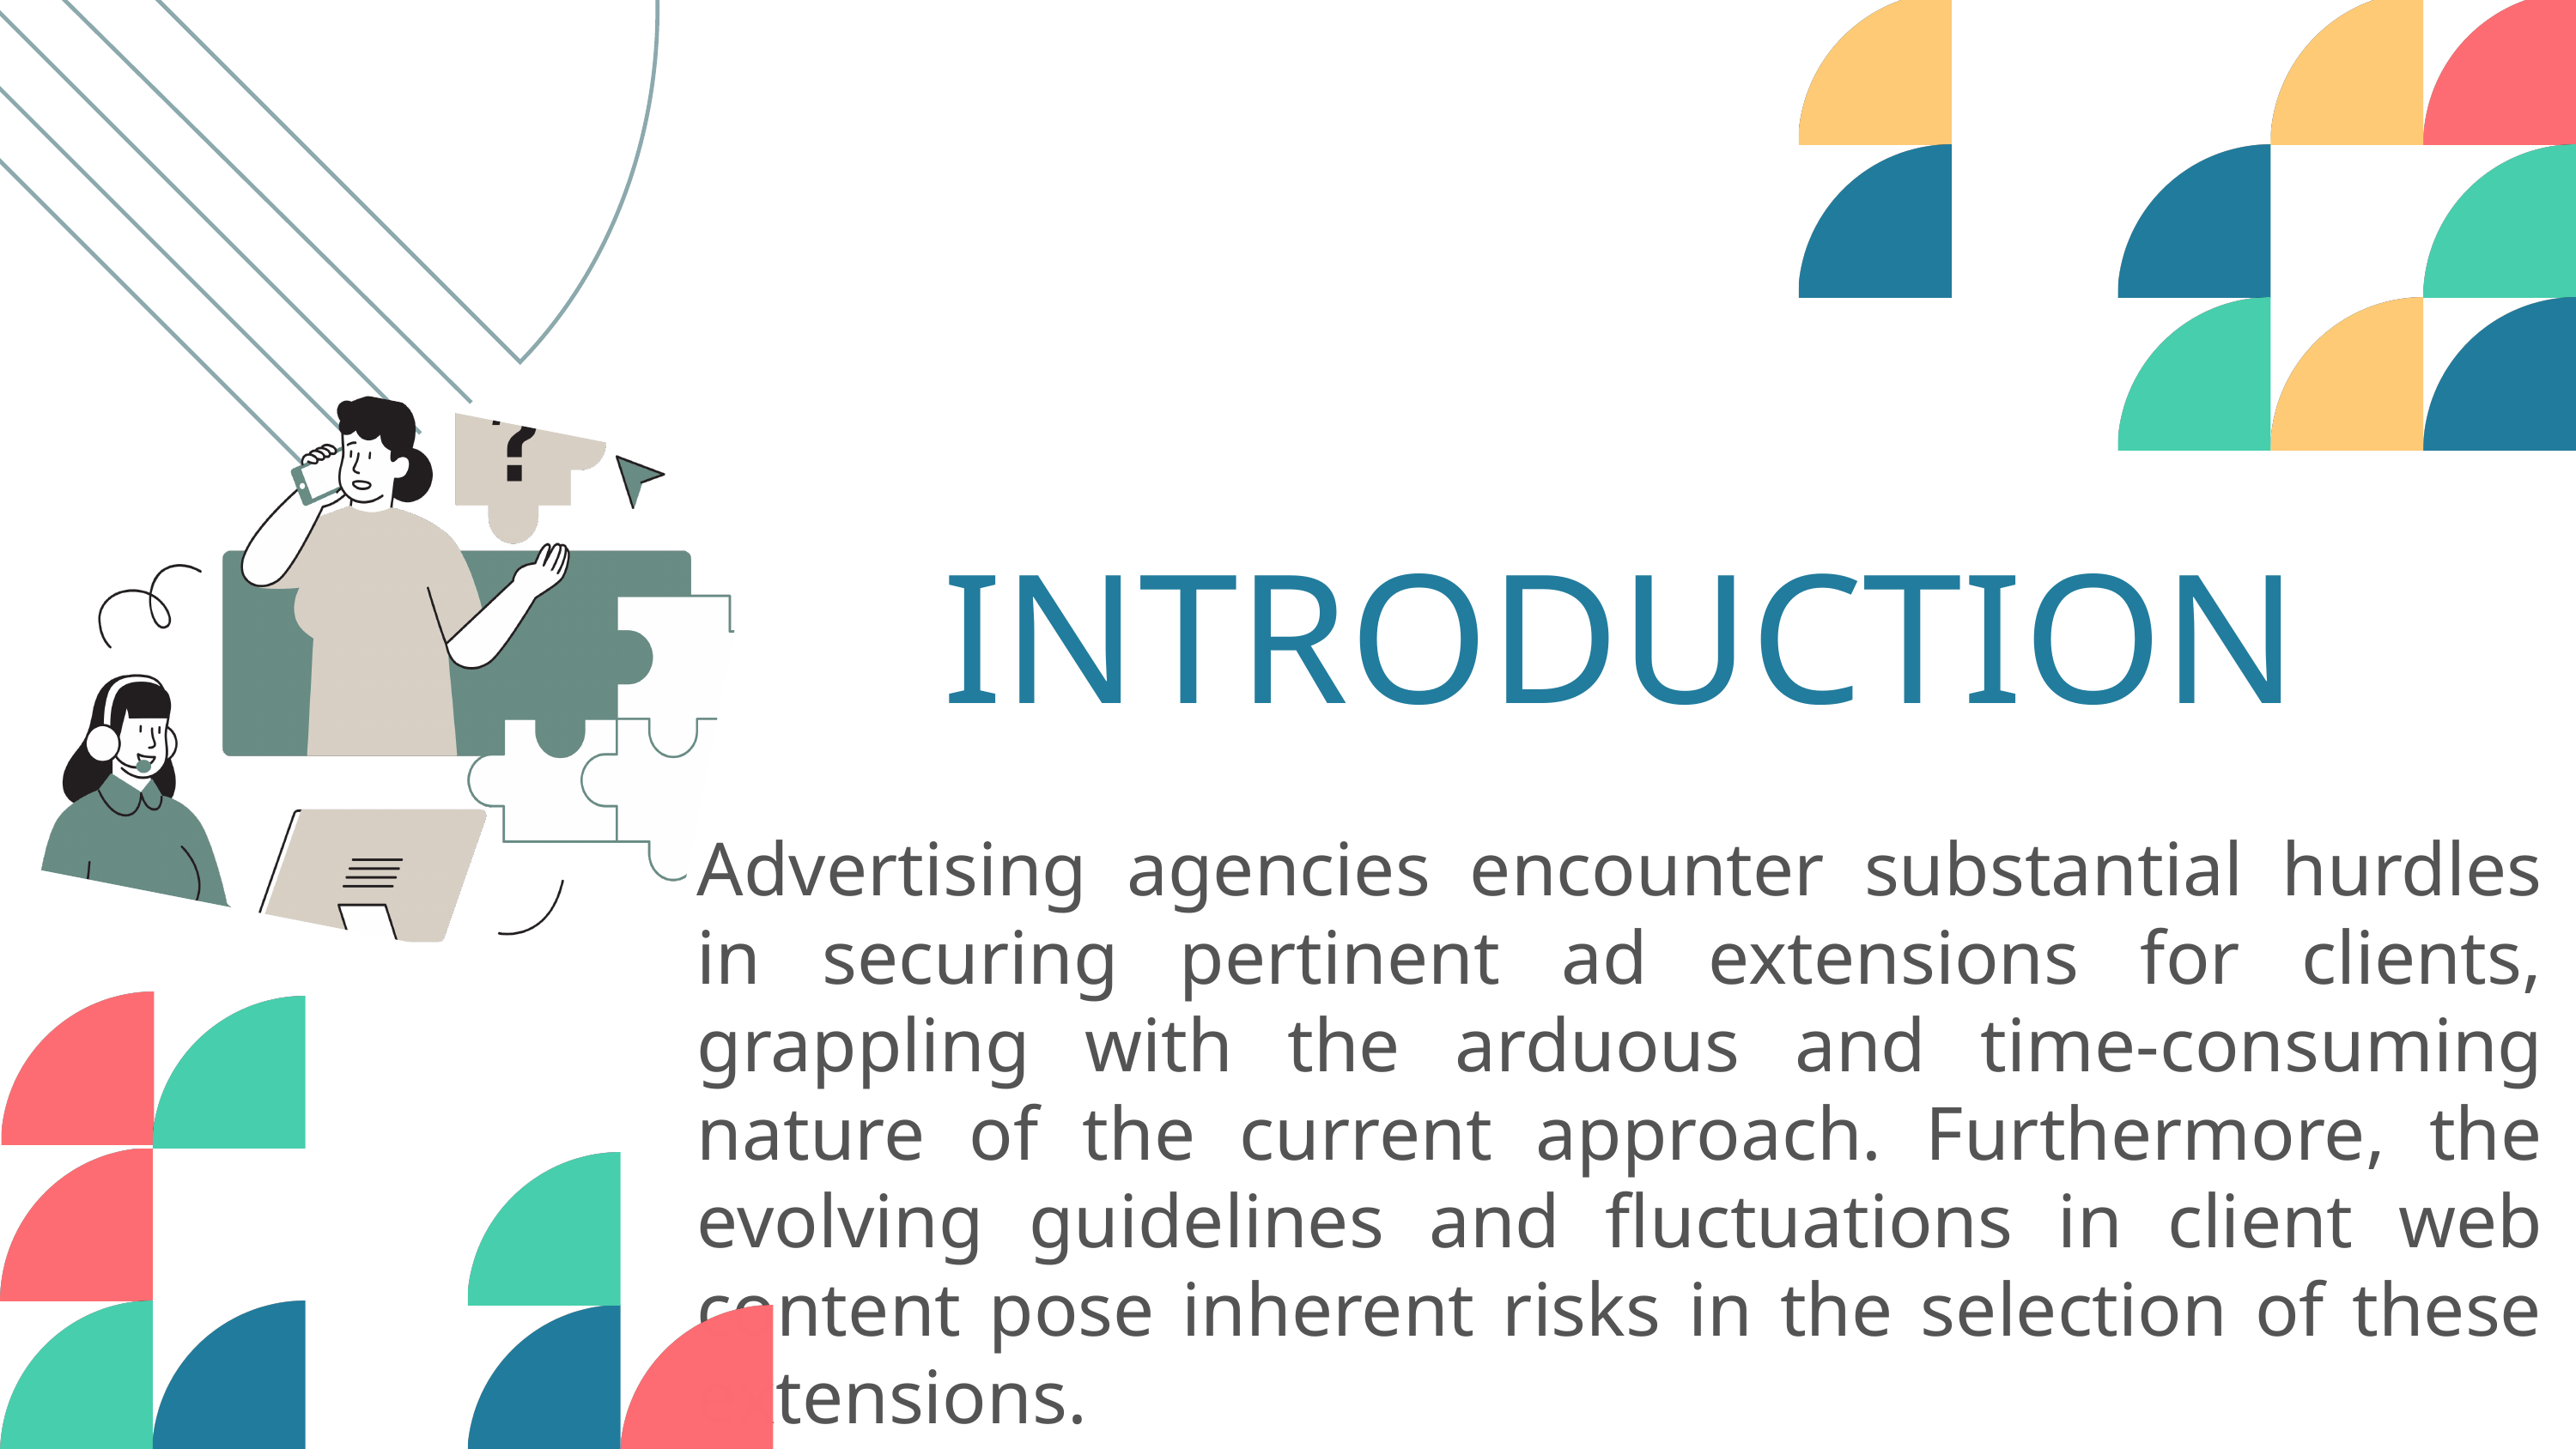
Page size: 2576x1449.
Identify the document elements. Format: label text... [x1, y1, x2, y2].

text_box INTRODUCTION [714, 560, 2527, 739]
text_box [0, 1300, 152, 1449]
text_box [0, 1149, 153, 1300]
text_box [0, 342, 766, 992]
text_box [1, 991, 155, 1145]
text_box [467, 1306, 620, 1449]
text_box [2117, 297, 2271, 451]
text_box [152, 1300, 306, 1449]
text_box [2117, 144, 2271, 297]
text_box [2424, 0, 2576, 144]
text_box [1798, 144, 1952, 298]
text_box [152, 996, 306, 1149]
text_box Advertising agencies encounter substantial hurdles in securing pertinent ad extensions for clients, grappling with the arduous and time-consuming nature of the current approach. Furthermore, the evolving guidelines and fluctuations in client web content pose inherent risks in the selection of these extensions. [696, 822, 2544, 1439]
text_box [467, 1152, 621, 1306]
text_box [1798, 0, 1952, 144]
text_box [620, 1305, 774, 1449]
text_box [2424, 297, 2576, 451]
text_box [2271, 297, 2424, 451]
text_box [0, 0, 851, 67]
text_box [2270, 0, 2424, 145]
text_box [2423, 144, 2576, 297]
